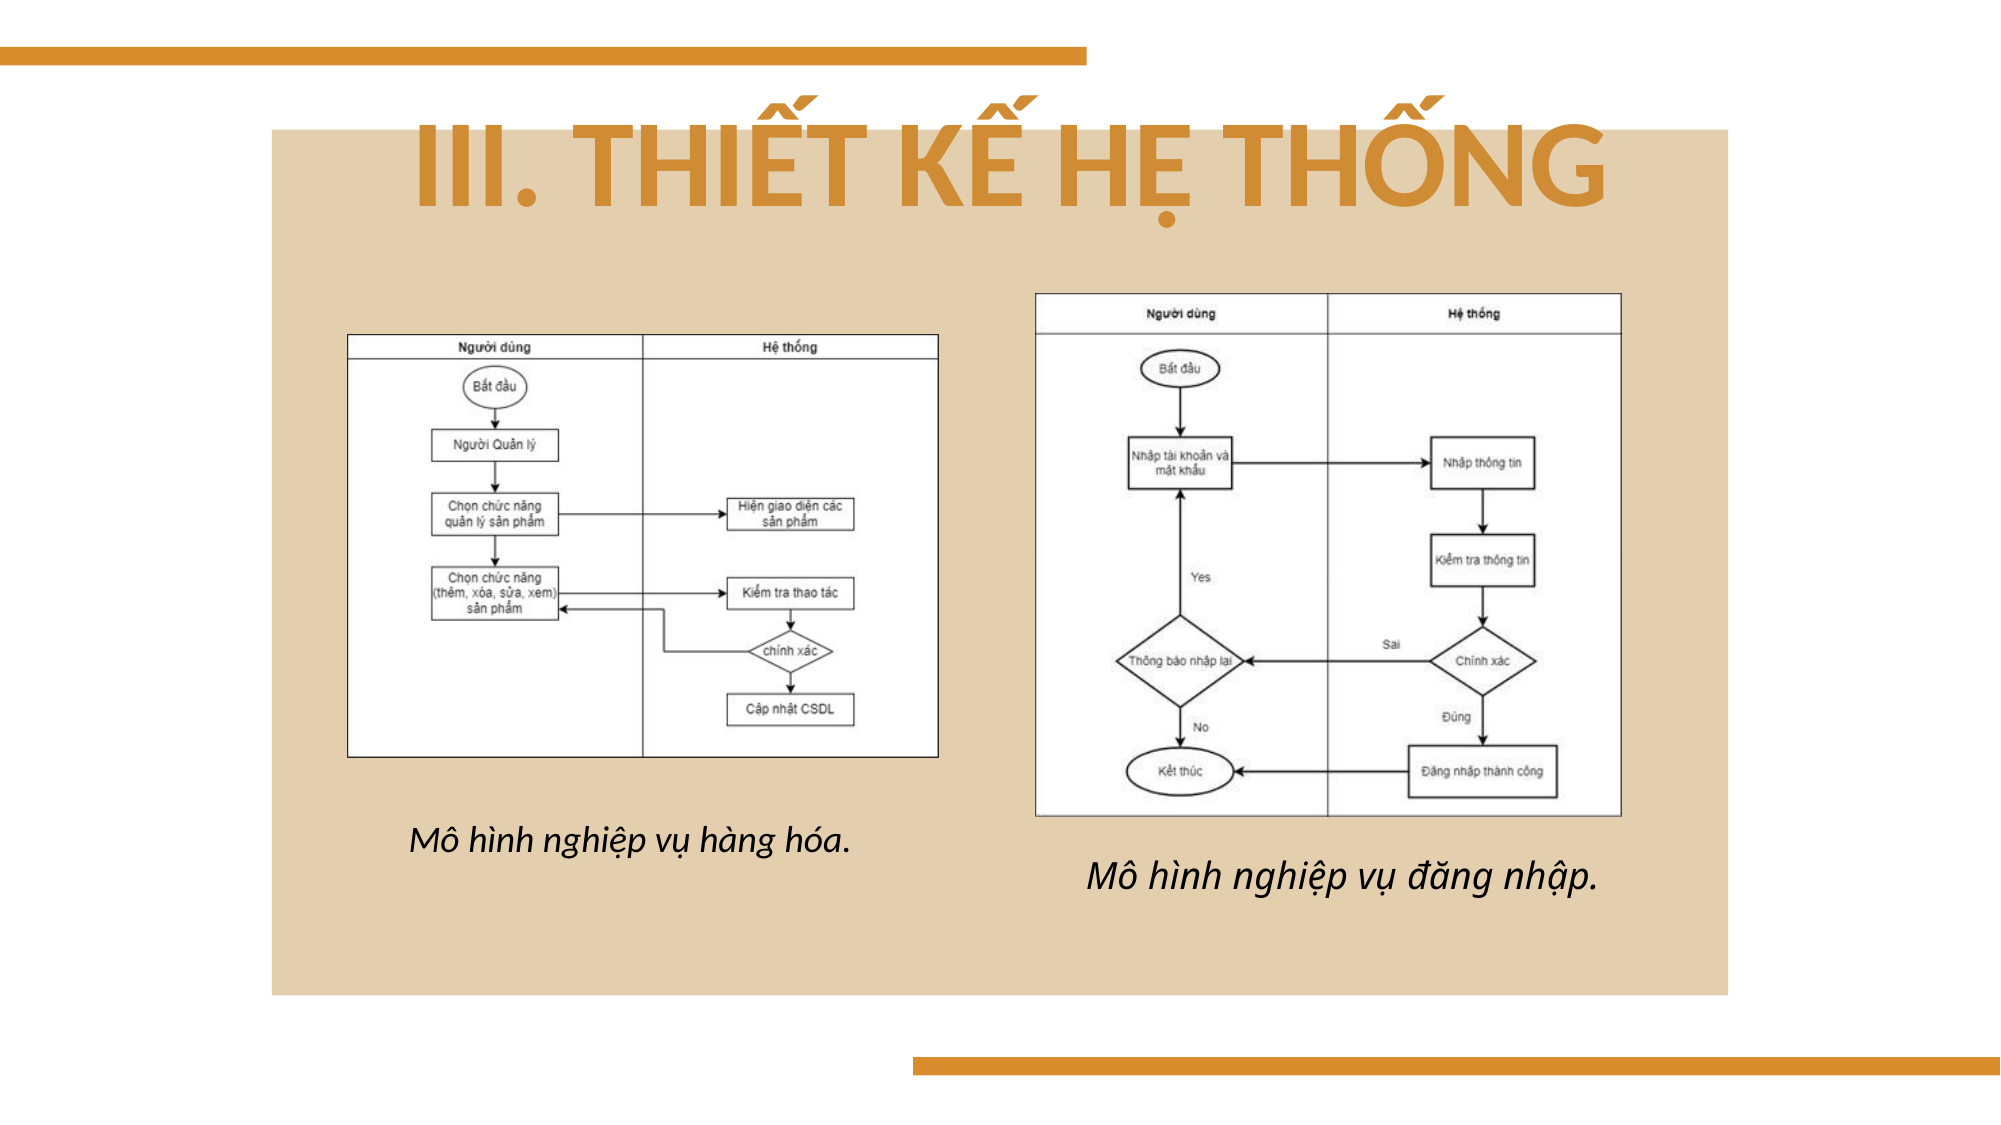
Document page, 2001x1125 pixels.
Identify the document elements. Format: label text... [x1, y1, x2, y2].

text_box Mô hình nghiệp vụ đăng nhập. [1071, 822, 1621, 905]
picture [1035, 293, 1622, 817]
text_box [912, 1056, 2000, 1076]
text_box [271, 129, 1729, 996]
text_box [0, 46, 1088, 66]
text_box III. THIẾT KẾ HỆ THỐNG [380, 74, 1642, 240]
text_box Mô hình nghiệp vụ hàng hóa. [393, 784, 914, 868]
picture [346, 334, 939, 759]
